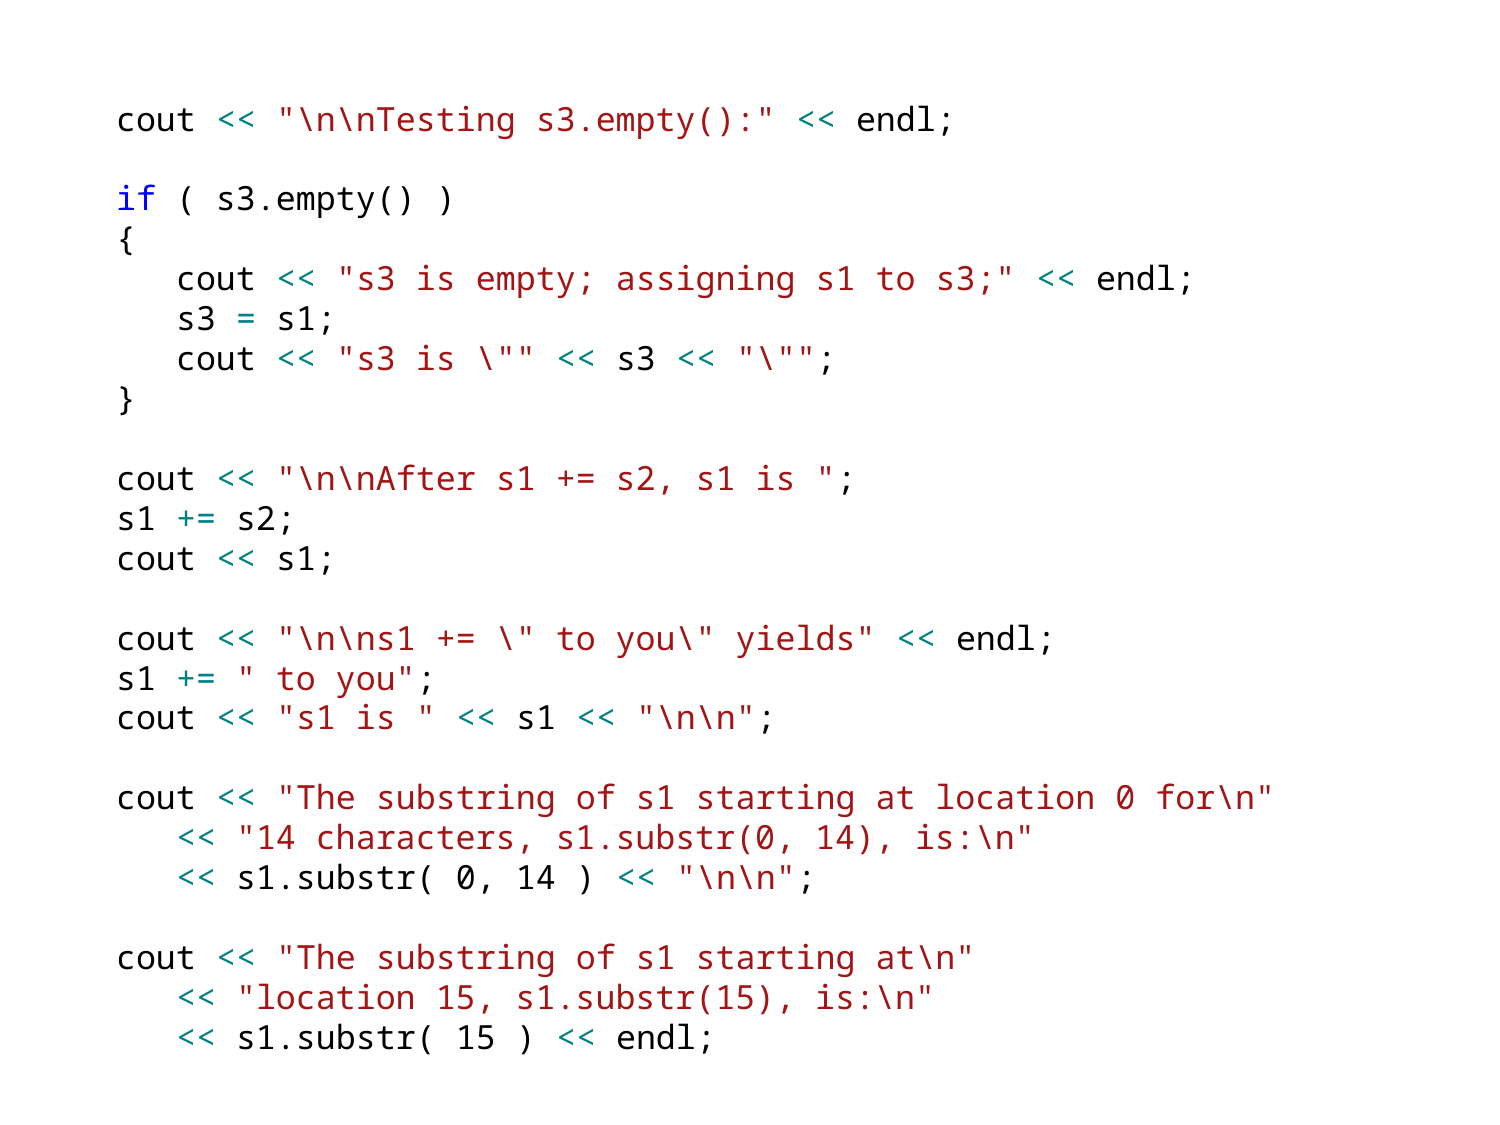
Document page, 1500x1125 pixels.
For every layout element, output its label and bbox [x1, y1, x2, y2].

list [41, 89, 1459, 1065]
